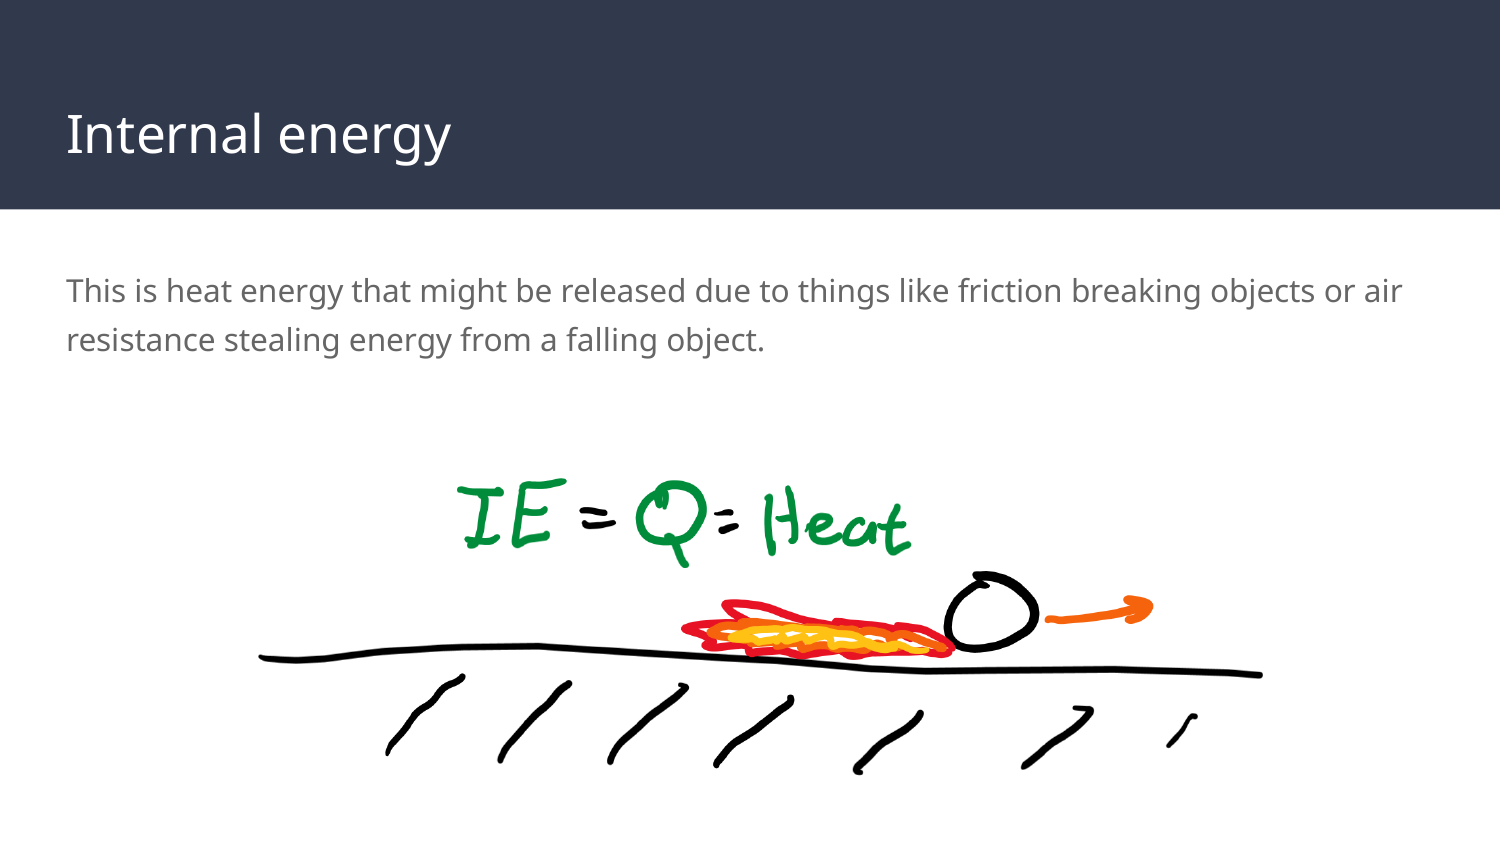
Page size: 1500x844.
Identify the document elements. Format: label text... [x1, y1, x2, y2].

title Internal energy [51, 82, 1449, 185]
list This is heat energy that might be released due to things like friction breaking objects or air resistance stealing energy from a falling object. [51, 247, 1449, 378]
picture [206, 376, 1294, 794]
